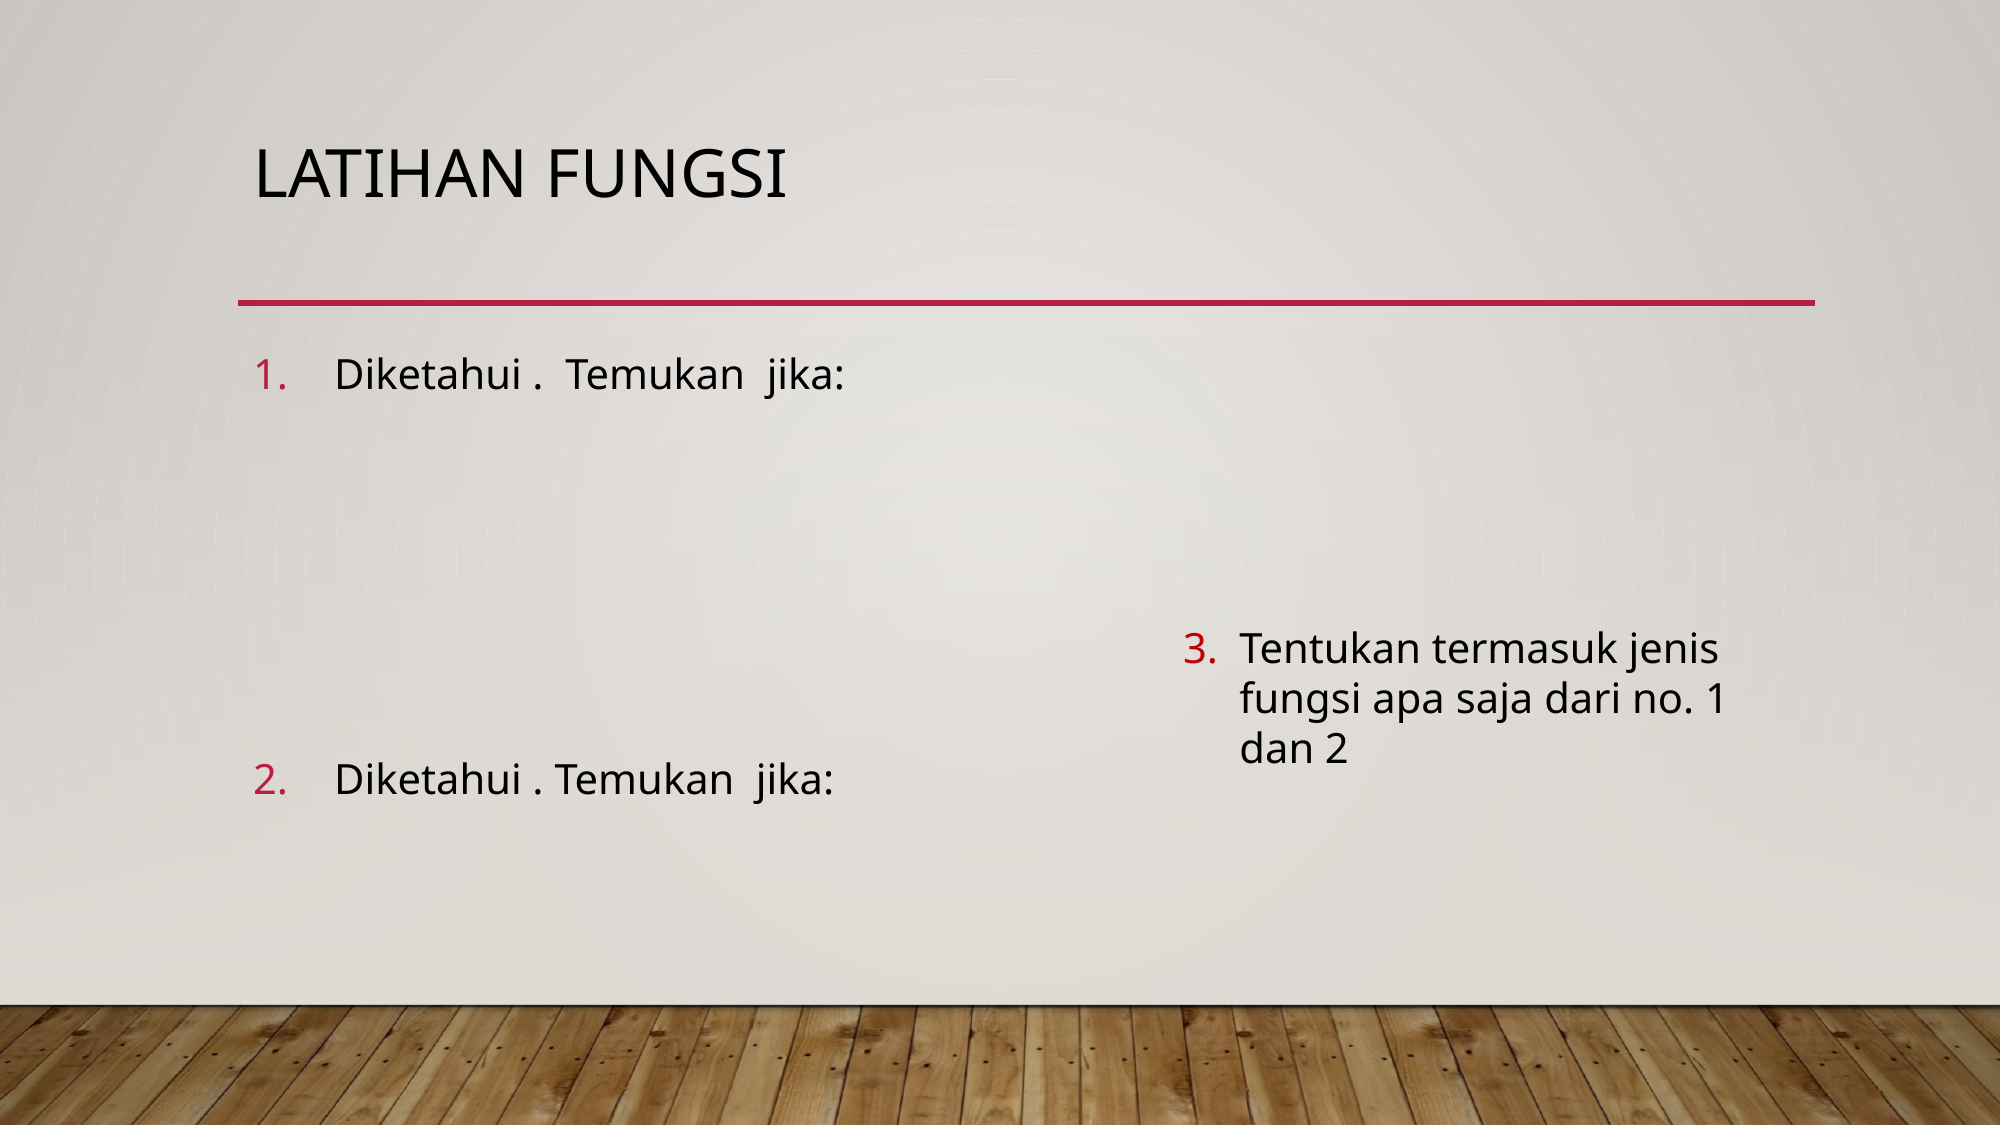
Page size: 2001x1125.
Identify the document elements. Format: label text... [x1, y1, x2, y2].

text_box Tentukan termasuk jenis fungsi apa saja dari no. 1 dan 2 [1168, 614, 1814, 780]
picture [0, 1005, 2000, 1125]
title Latihan fungsi [238, 131, 1814, 305]
